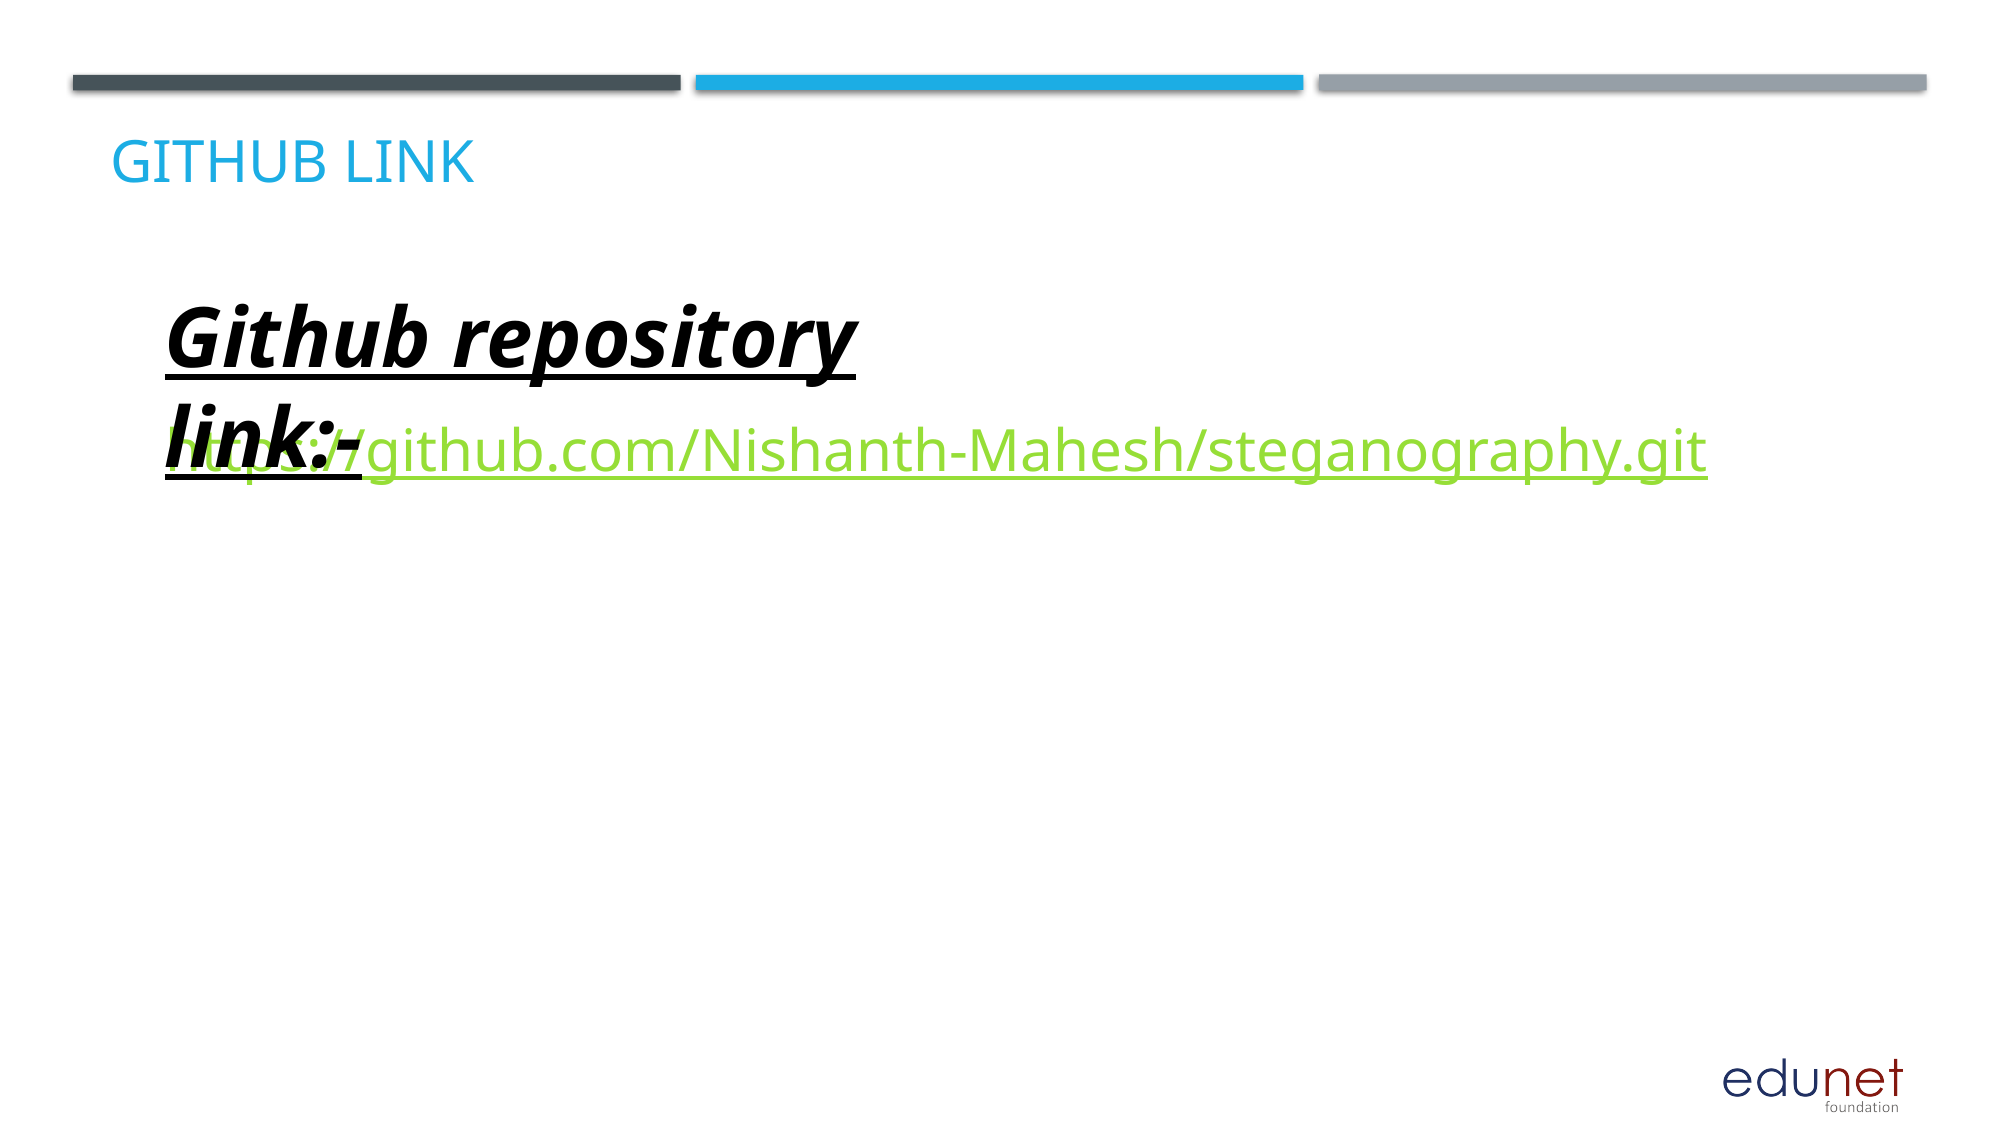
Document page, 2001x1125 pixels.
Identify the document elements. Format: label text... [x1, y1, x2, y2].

picture [1719, 1056, 1905, 1116]
text_box Github repository link:- [150, 276, 1000, 492]
title GitHub Link [95, 115, 150, 203]
list https://github.com/Nishanth-Mahesh/steganography.git [150, 65, 1960, 832]
